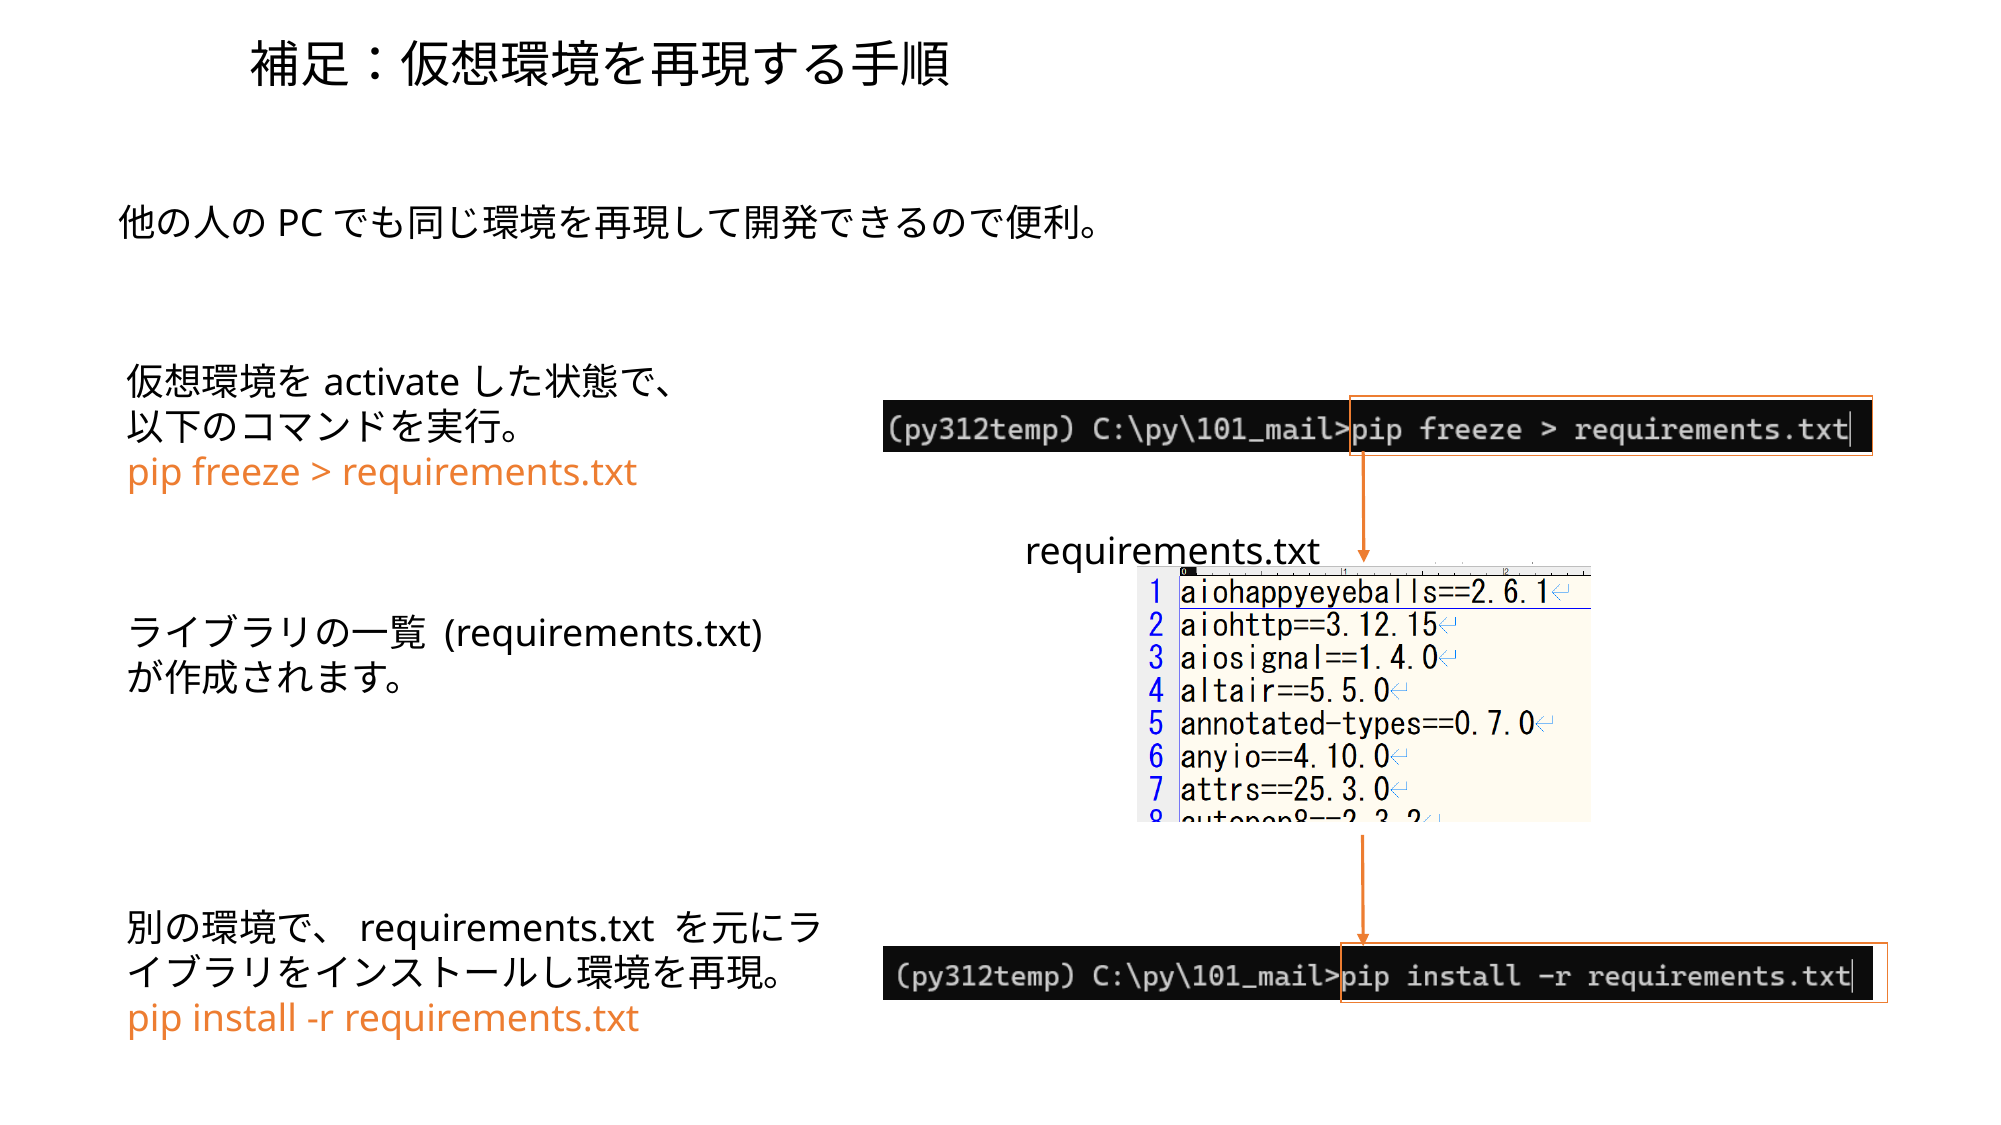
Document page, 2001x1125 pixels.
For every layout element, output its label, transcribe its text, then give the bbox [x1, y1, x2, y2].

text_box 他の人のPCでも同じ環境を再現して開発できるので便利。 [103, 191, 1341, 252]
picture [1137, 562, 1591, 822]
text_box [1349, 395, 1874, 457]
picture [883, 946, 1873, 1000]
picture [883, 400, 1873, 452]
text_box ライブラリの一覧 (requirements.txt) が作成されます。 [112, 601, 778, 707]
text_box 別の環境で、requirements.txt を元にライブラリをインストールし環境を再現。 pip install -r requirements.txt [112, 897, 853, 1047]
text_box 仮想環境をactivateした状態で、 以下のコマンドを実行。 pip freeze > requirements.txt [112, 350, 778, 545]
text_box 補足：仮想環境を再現する手順 [235, 24, 1494, 100]
text_box requirements.txt [1009, 519, 1336, 580]
text_box [1340, 942, 1889, 1003]
